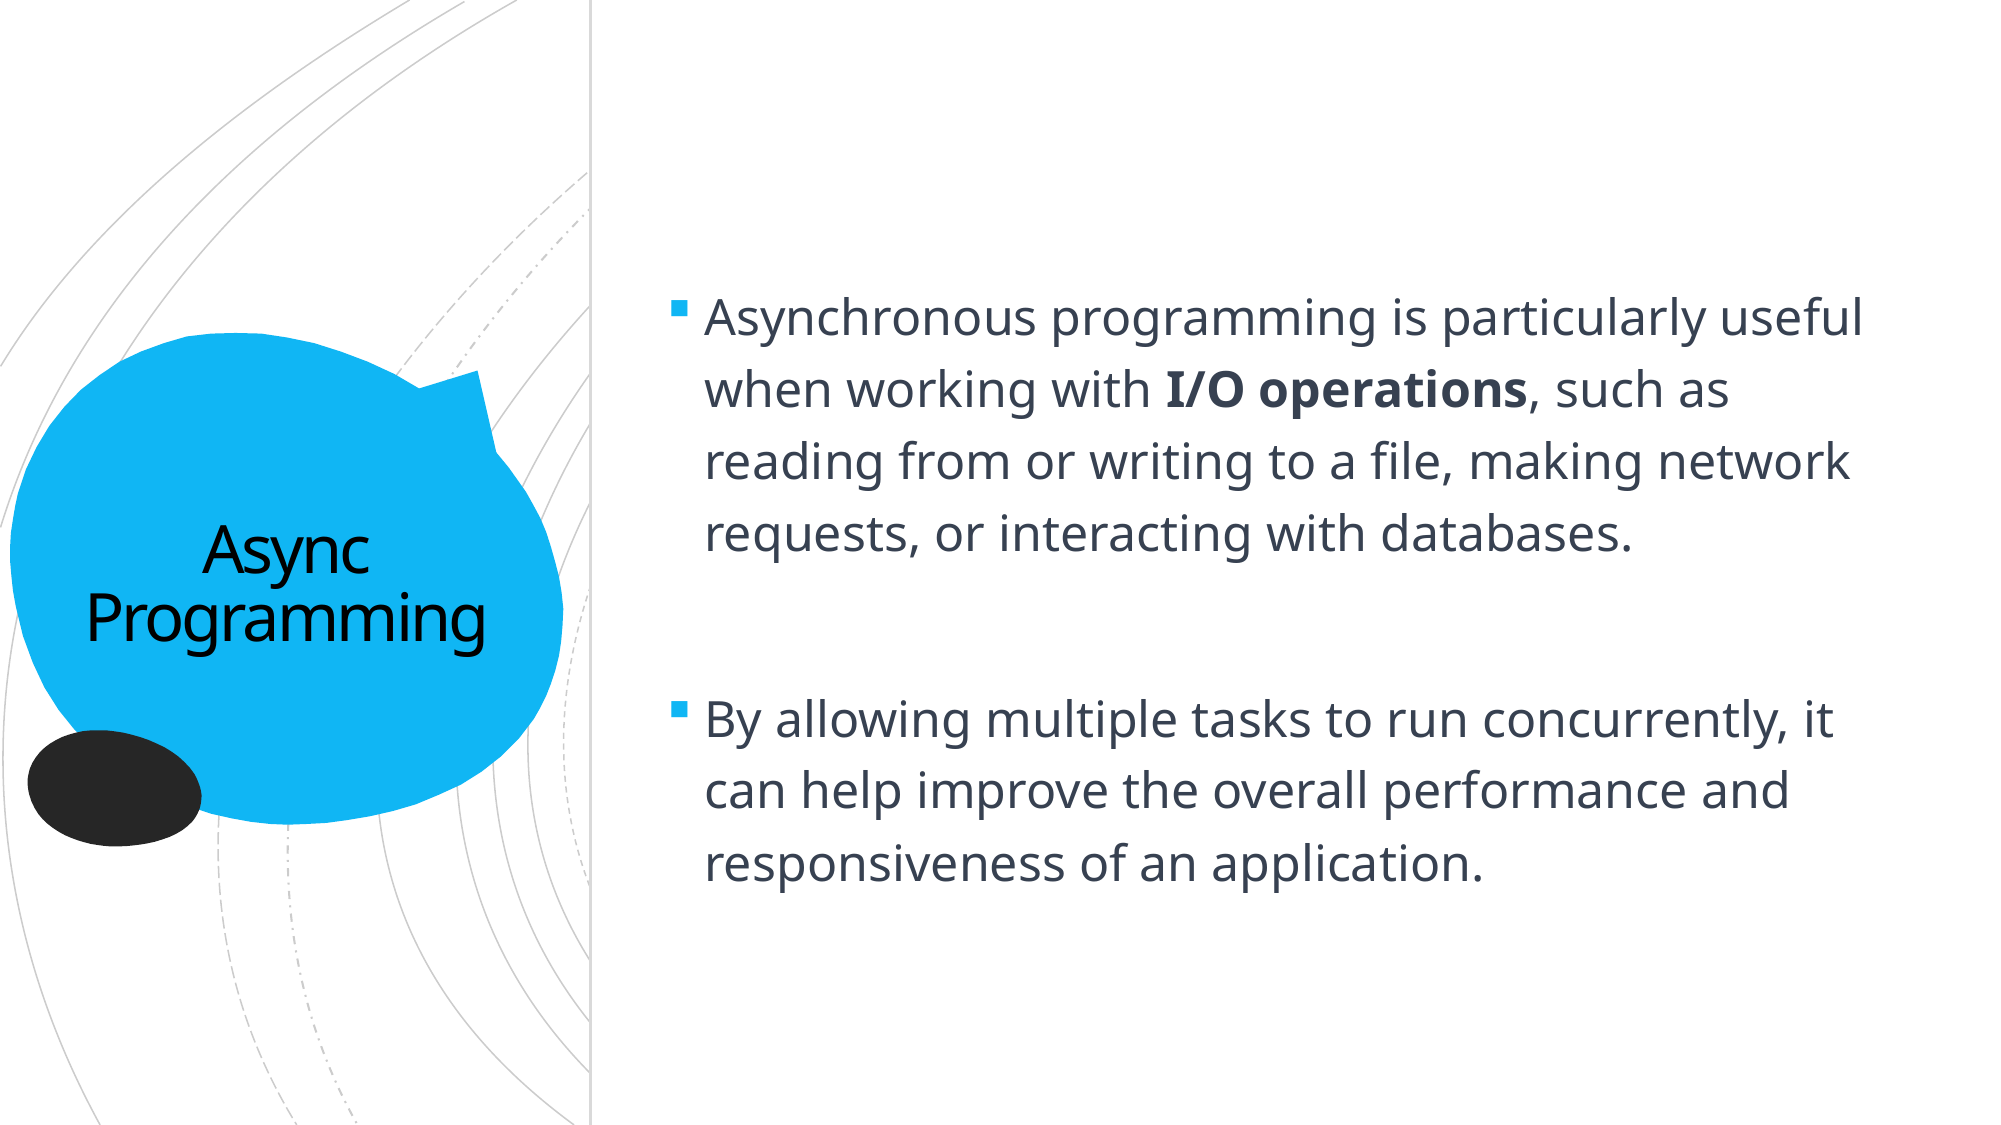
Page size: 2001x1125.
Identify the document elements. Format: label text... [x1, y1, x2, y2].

title Async Programming [45, 385, 528, 789]
list Asynchronous programming is particularly useful when working with I/O operations, such as reading from or writing to a file, making network requests, or interacting with databases. By allowing multiple tasks to run concurrently, it can help improve the overall performance and responsiveness of an application. [651, 265, 1896, 964]
